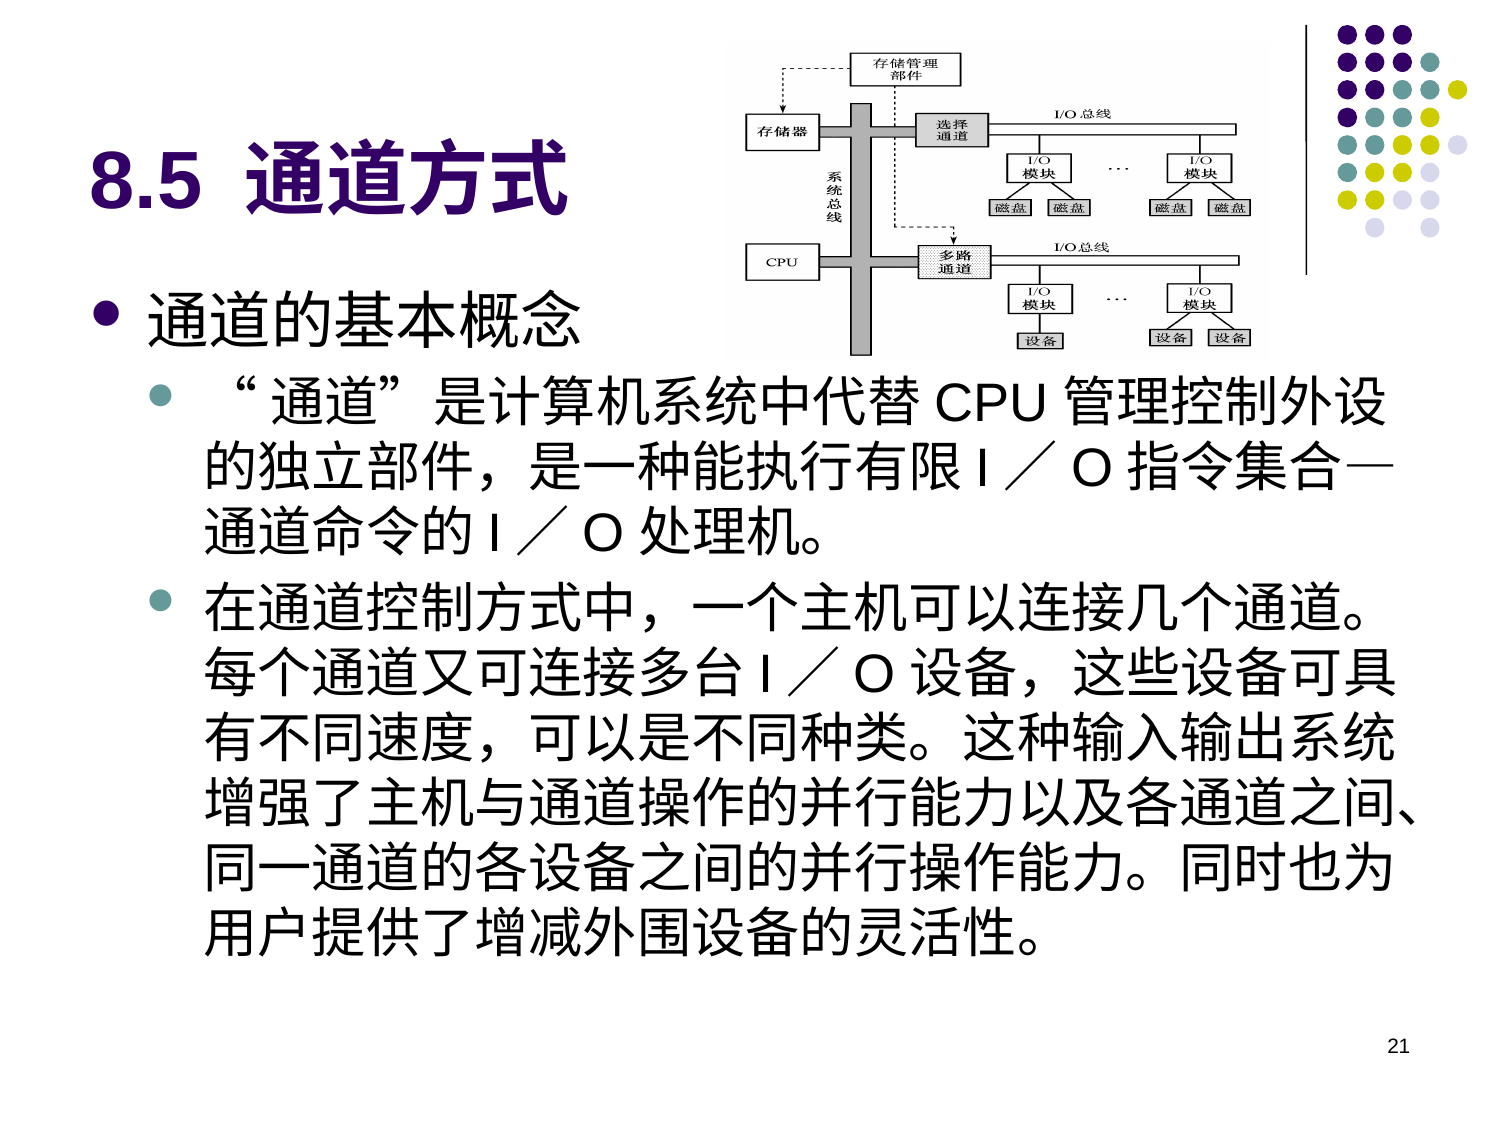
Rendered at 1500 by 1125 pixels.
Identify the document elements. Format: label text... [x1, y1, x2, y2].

title 8.5 通道方式 [74, 19, 1313, 233]
text_box [1074, 1024, 1425, 1100]
list 通道的基本概念 “通道”是计算机系统中代替CPU管理控制外设的独立部件，是一种能执行有限I／O指令集合—通道命令的I／O处理机。 在通道控制方式中，一个主机可以连接几个通道。每个通道又可连接多台I／O设备，这些设备可具有不同速度，可以是不同种类。这种输入输出系统增强了主机与通道操作的并行能力以及各通道之间、同一通道的各设备之间的并行操作能力。同时也为用户提供了增减外围设备的灵活性。 [74, 281, 1426, 1006]
picture [726, 42, 1270, 362]
